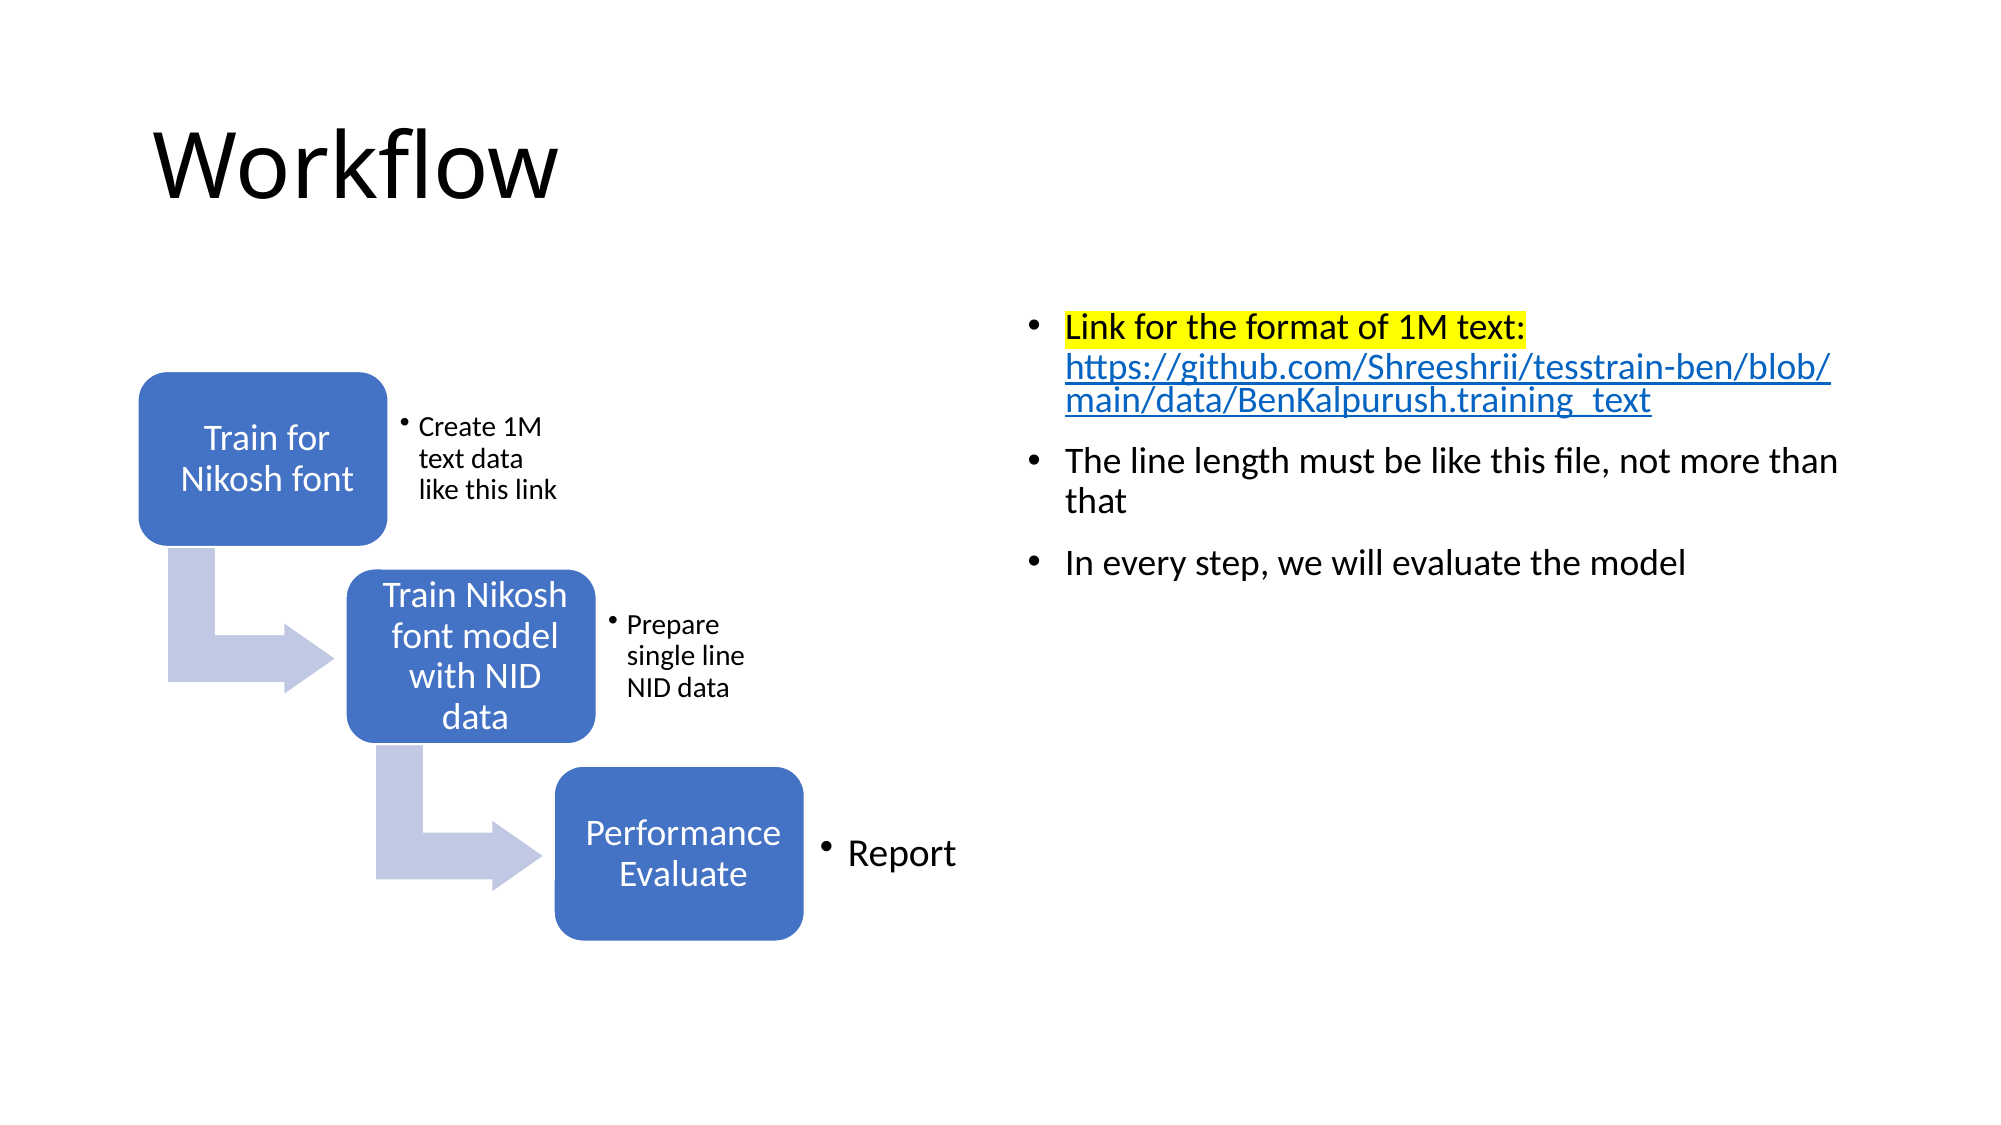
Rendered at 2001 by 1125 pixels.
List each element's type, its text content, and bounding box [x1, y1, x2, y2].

title Workflow [137, 59, 1863, 278]
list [137, 299, 988, 1014]
list Link for the format of 1M text: https://github.com/Shreeshrii/tesstrain-ben/blob/main/data/BenKalpurush.training_text The line length must be like this file, not more than that In every step, we will evaluate the model [1012, 299, 1863, 1014]
